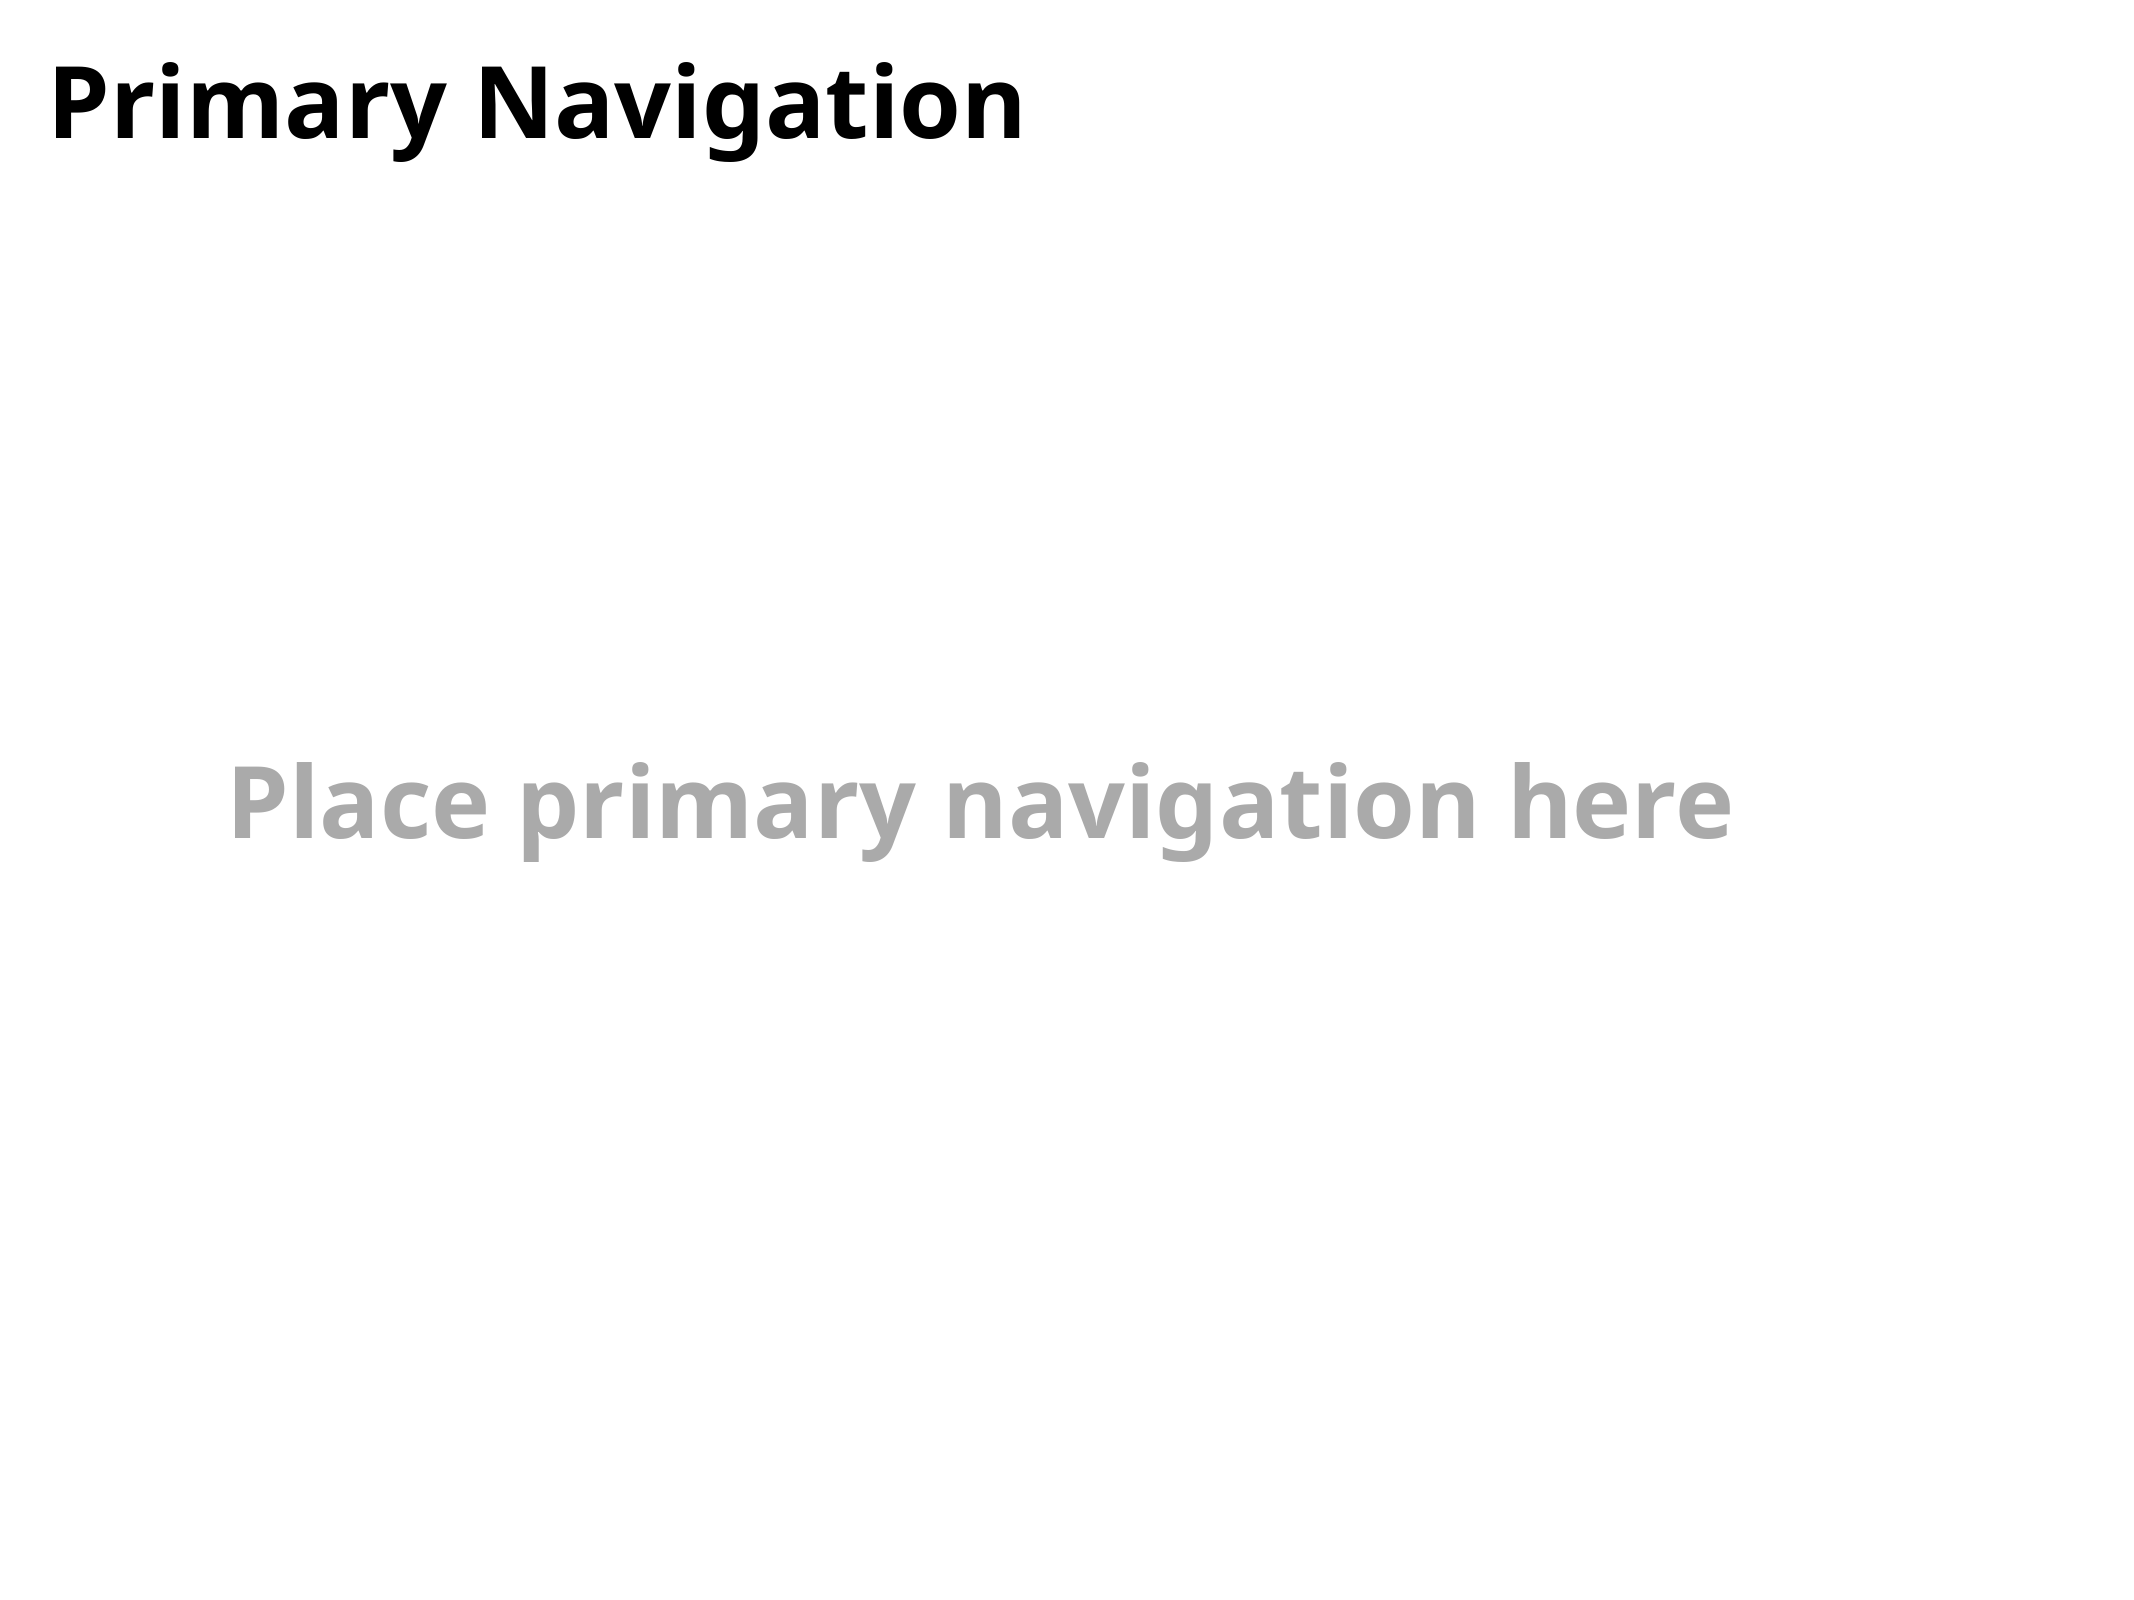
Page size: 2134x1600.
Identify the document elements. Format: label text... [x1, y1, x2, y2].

text_box Place primary navigation here [39, 679, 1923, 919]
title Primary Navigation [39, 0, 1924, 220]
